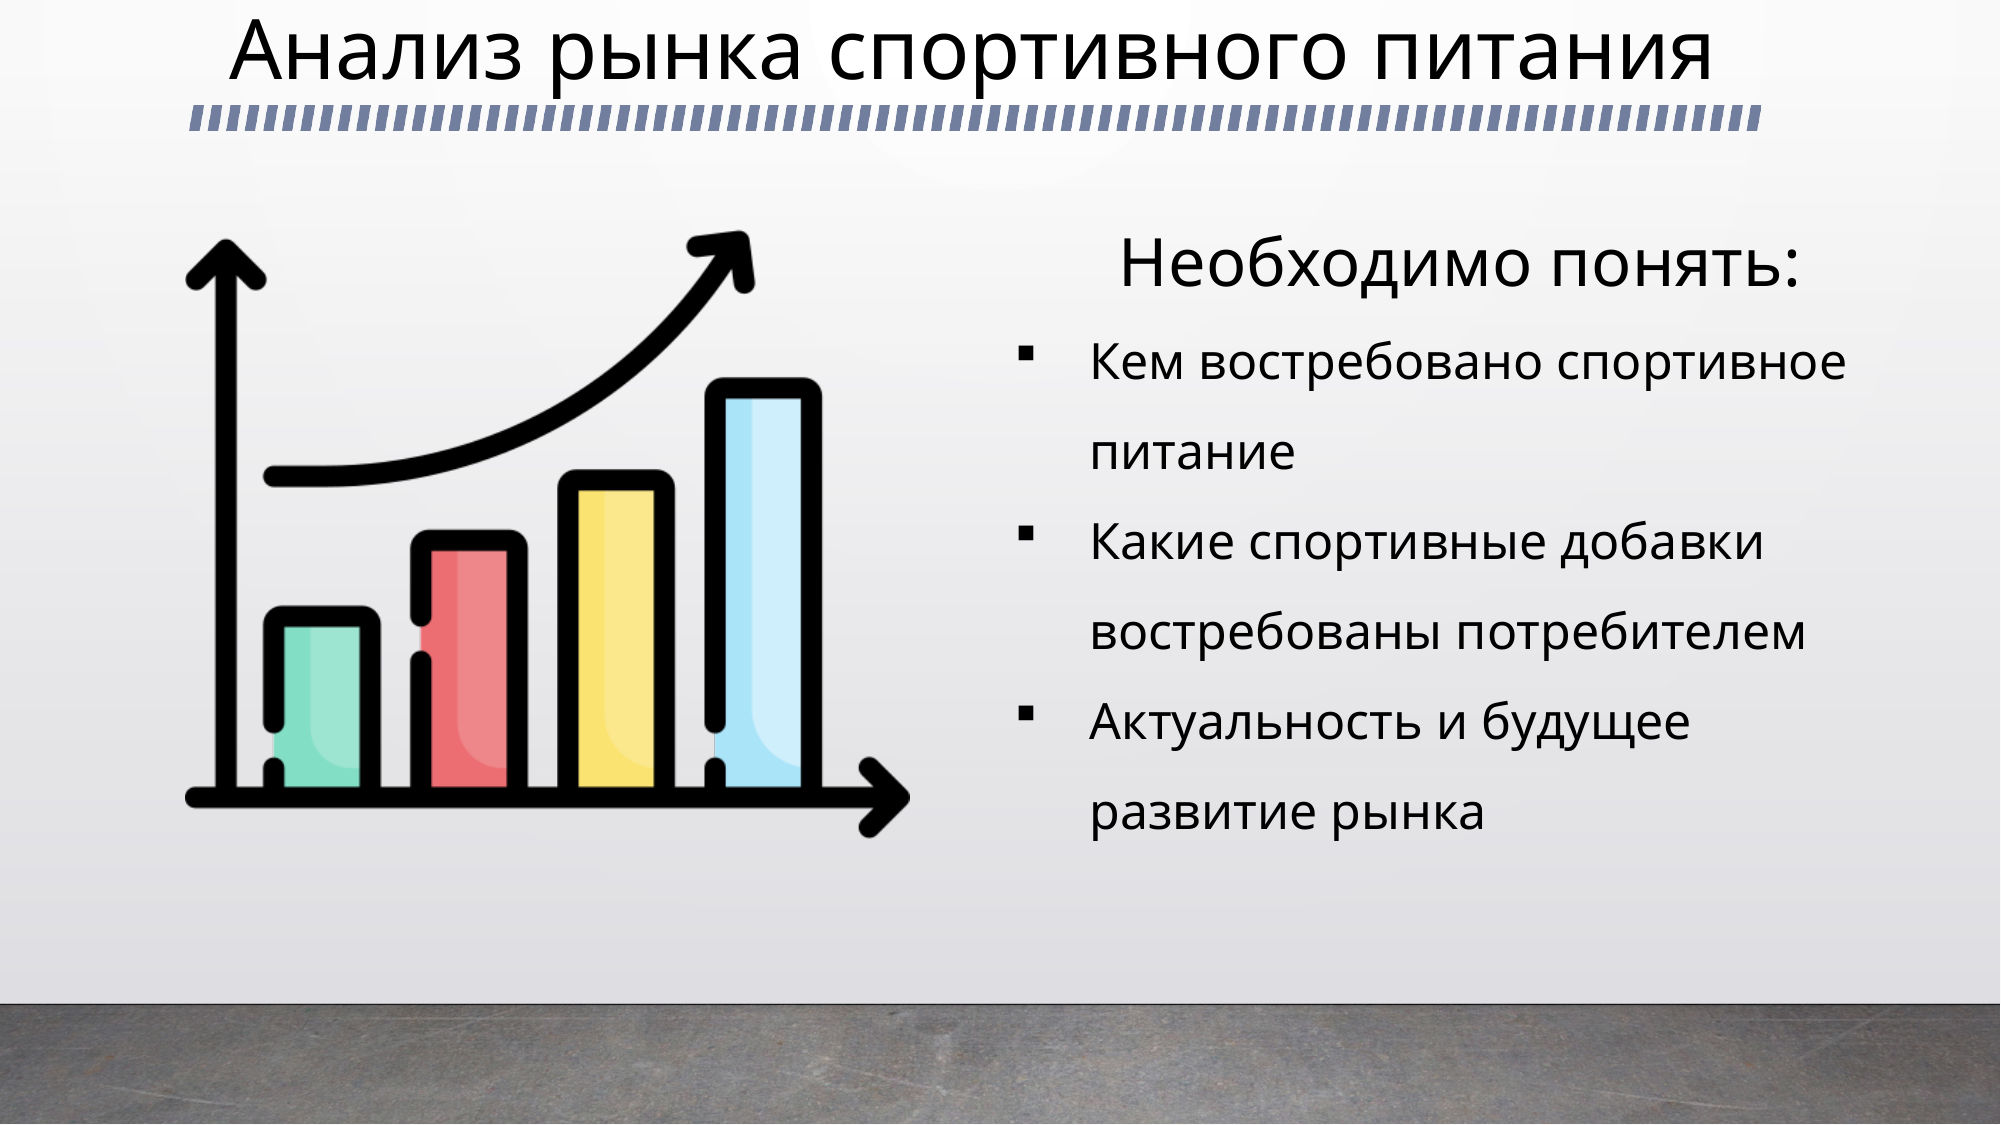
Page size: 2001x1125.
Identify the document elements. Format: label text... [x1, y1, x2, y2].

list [185, 171, 911, 897]
text_box Необходимо понять: Кем востребовано спортивное питание Какие спортивные добавки востребованы потребителем Актуальность и будущее развитие рынка [999, 172, 1921, 847]
title Анализ рынка спортивного питания [185, 0, 1761, 173]
picture [0, 1004, 2000, 1124]
